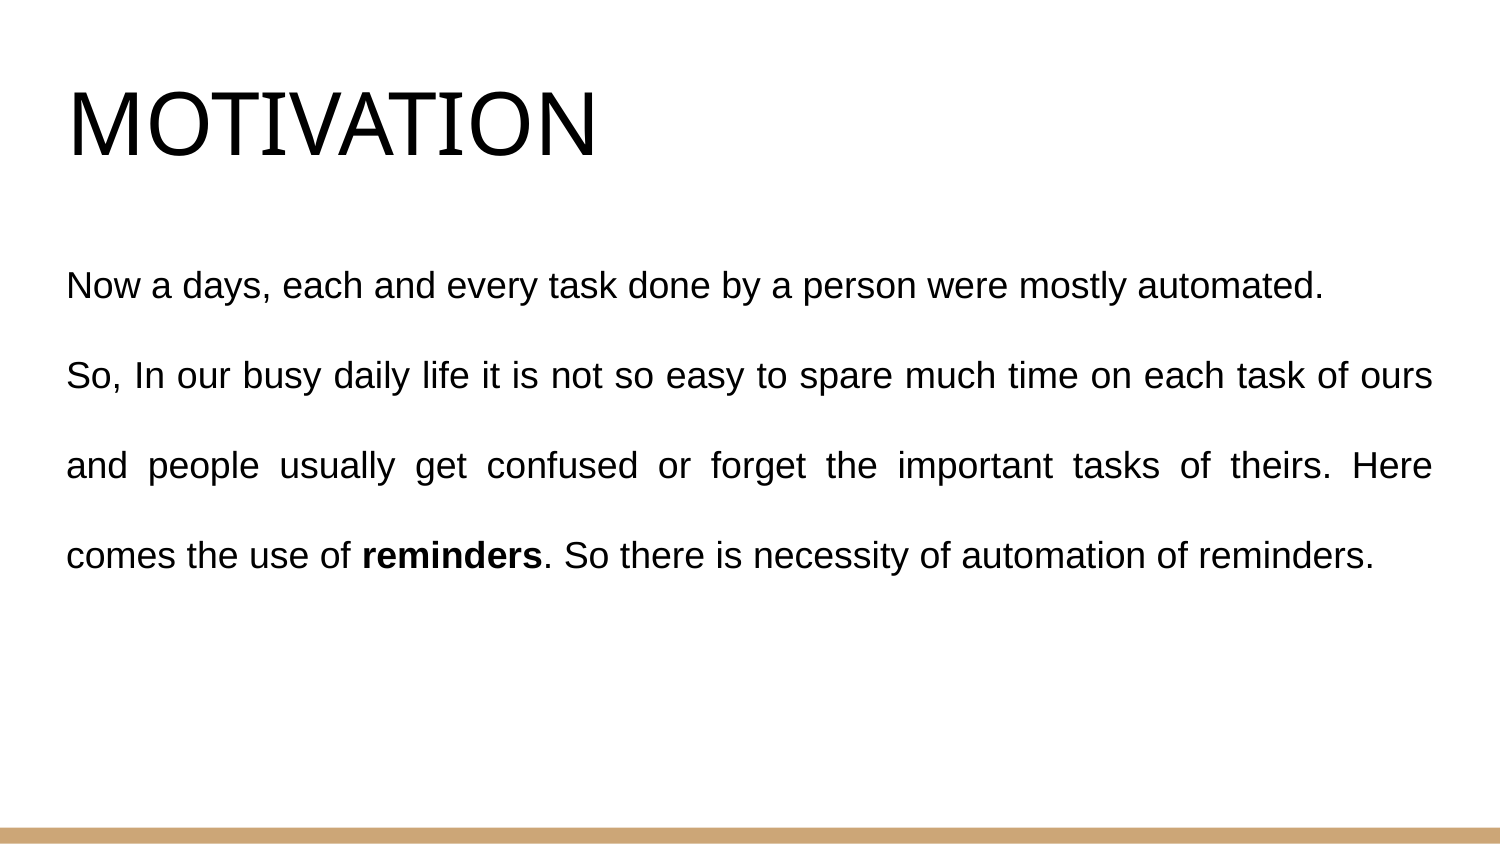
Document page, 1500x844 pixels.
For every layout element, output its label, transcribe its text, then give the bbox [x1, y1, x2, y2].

list Now a days, each and every task done by a person were mostly automated. So, In our busy daily life it is not so easy to spare much time on each task of ours and people usually get confused or forget the important tasks of theirs. Here comes the use of reminders. So there is necessity of automation of reminders. [51, 200, 1449, 752]
title MOTIVATION [51, 51, 1449, 189]
